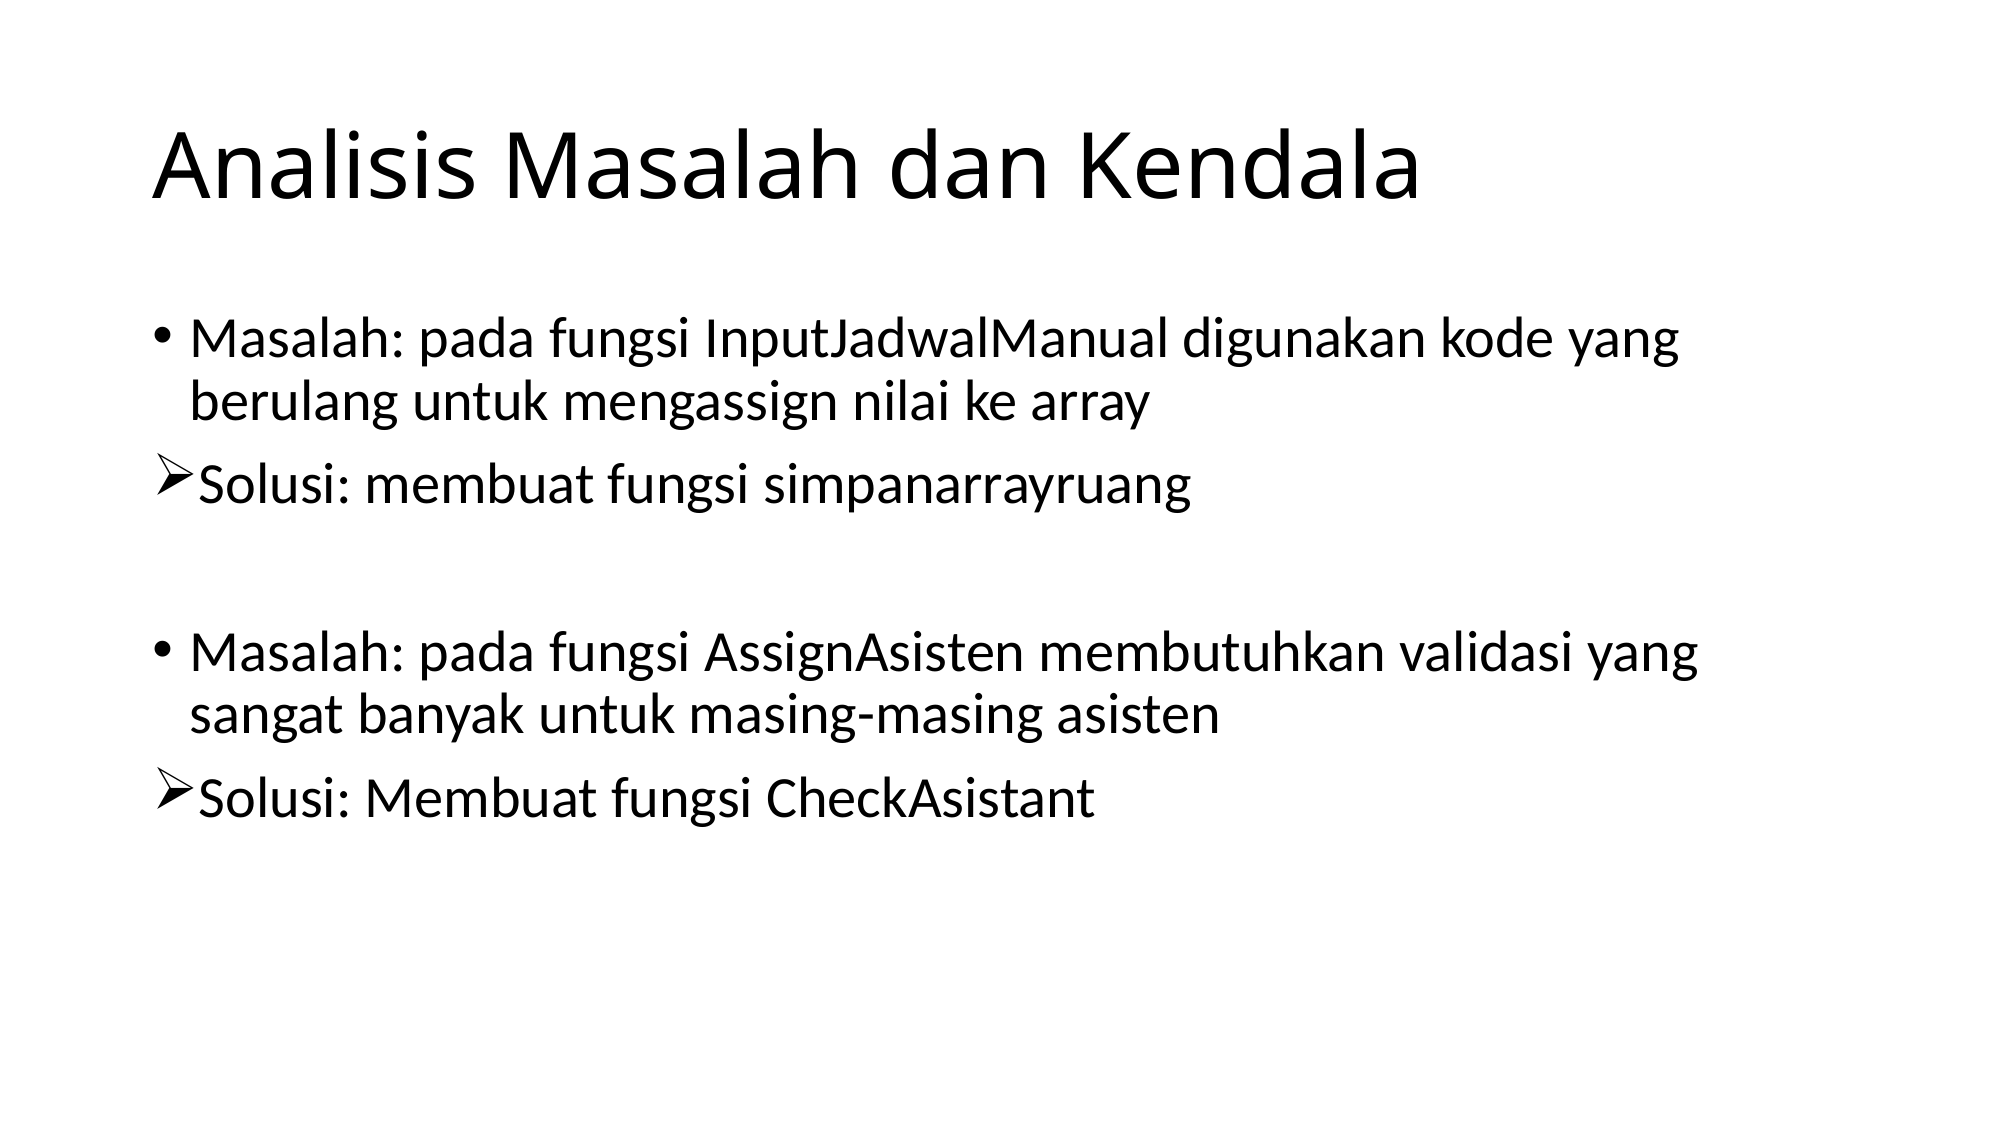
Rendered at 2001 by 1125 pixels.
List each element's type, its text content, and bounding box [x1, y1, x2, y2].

title Analisis Masalah dan Kendala [137, 59, 1863, 278]
list Masalah: pada fungsi InputJadwalManual digunakan kode yang berulang untuk mengassign nilai ke array Solusi: membuat fungsi simpanarrayruang Masalah: pada fungsi AssignAsisten membutuhkan validasi yang sangat banyak untuk masing-masing asisten Solusi: Membuat fungsi CheckAsistant [137, 299, 1863, 1014]
